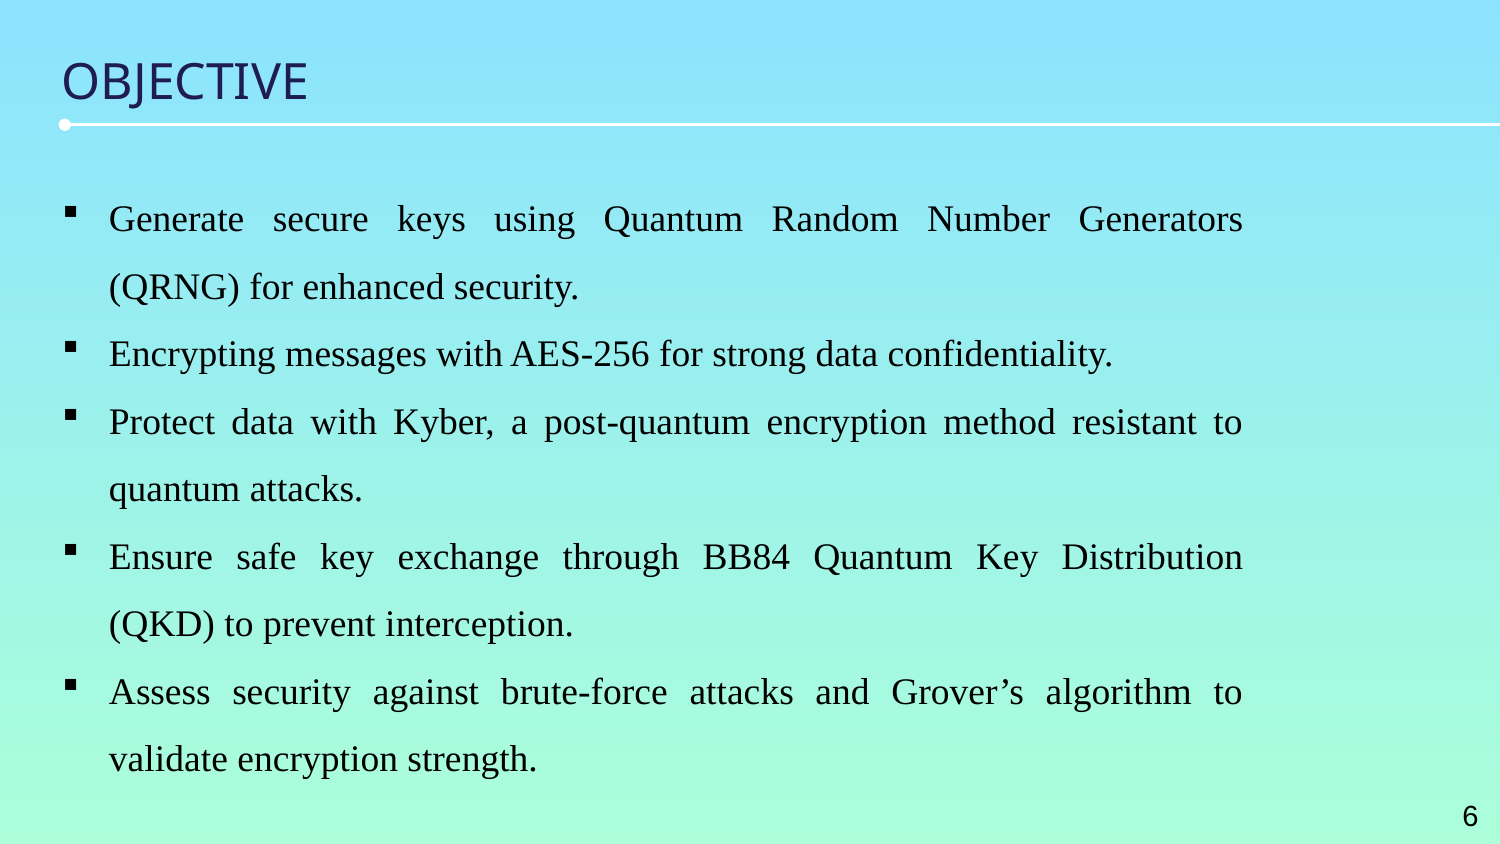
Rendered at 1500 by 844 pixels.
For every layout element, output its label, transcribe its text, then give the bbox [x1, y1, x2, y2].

text_box 6 [1447, 789, 1500, 840]
text_box OBJECTIVE [46, 35, 1045, 125]
list Generate secure keys using Quantum Random Number Generators (QRNG) for enhanced security. Encrypting messages with AES-256 for strong data confidentiality. Protect data with Kyber, a post-quantum encryption method resistant to quantum attacks. Ensure safe key exchange through BB84 Quantum Key Distribution (QKD) to prevent interception. Assess security against brute-force attacks and Grover’s algorithm to validate encryption strength. [47, 164, 1260, 787]
